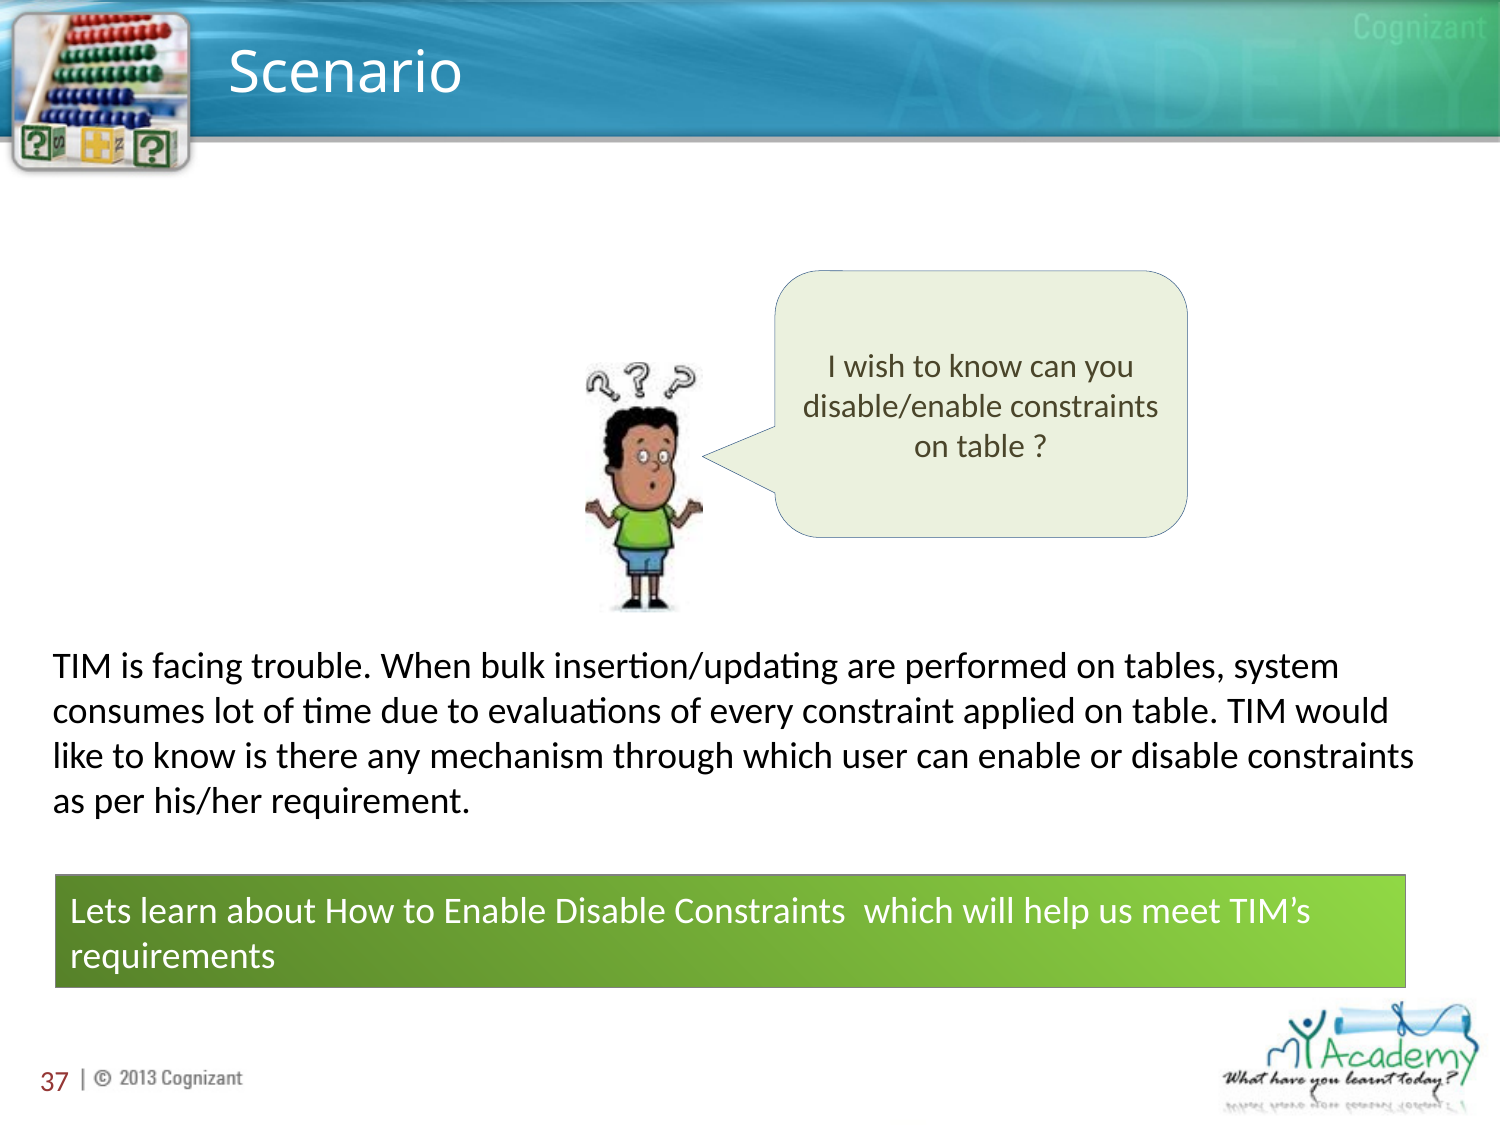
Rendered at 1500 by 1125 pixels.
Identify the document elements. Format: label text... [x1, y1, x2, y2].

title Scenario [213, 0, 1500, 163]
picture [0, 0, 1500, 1125]
text_box Lets learn about How to Enable Disable Constraints which will help us meet TIM’s requirements [53, 873, 1408, 990]
text_box I wish to know can you disable/enable constraints on table ? [709, 268, 1190, 540]
slide_number 37 [24, 1054, 100, 1100]
list TIM is facing trouble. When bulk insertion/updating are performed on tables, system consumes lot of time due to evaluations of every constraint applied on table. TIM would like to know is there any mechanism through which user can enable or disable constraints as per his/her requirement. [37, 263, 1463, 1076]
